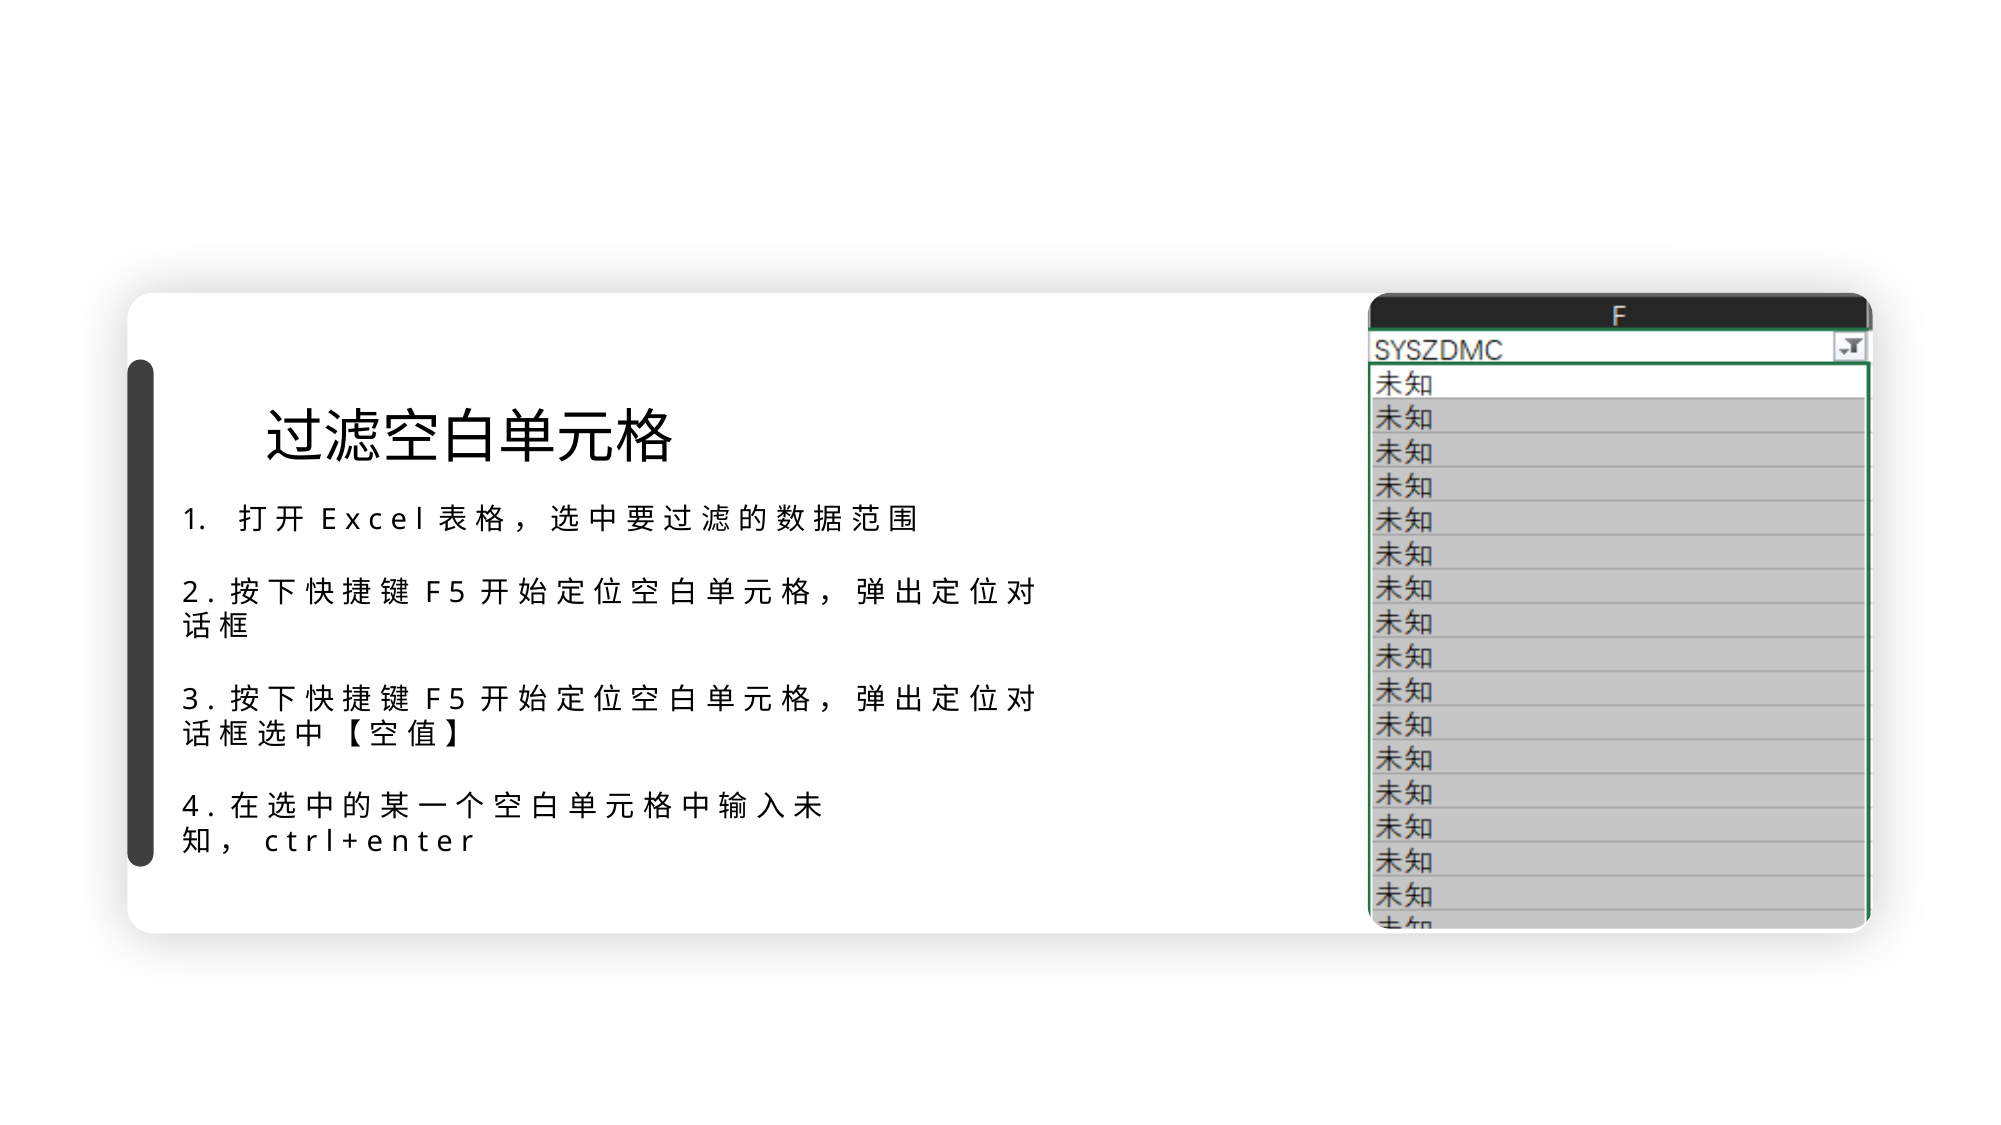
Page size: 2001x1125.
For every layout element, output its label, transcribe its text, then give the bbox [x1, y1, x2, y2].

text_box [126, 291, 1873, 935]
text_box [1366, 291, 1874, 930]
text_box 打开Excel表格，选中要过滤的数据范围 2.按下快捷键F5开始定位空白单元格，弹出定位对话框 3.按下快捷键F5开始定位空白单元格，弹出定位对话框选中【空值】 4.在选中的某一个空白单元格中输入未知，ctrl+enter [167, 492, 1073, 865]
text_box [250, 391, 805, 521]
text_box [126, 358, 155, 868]
